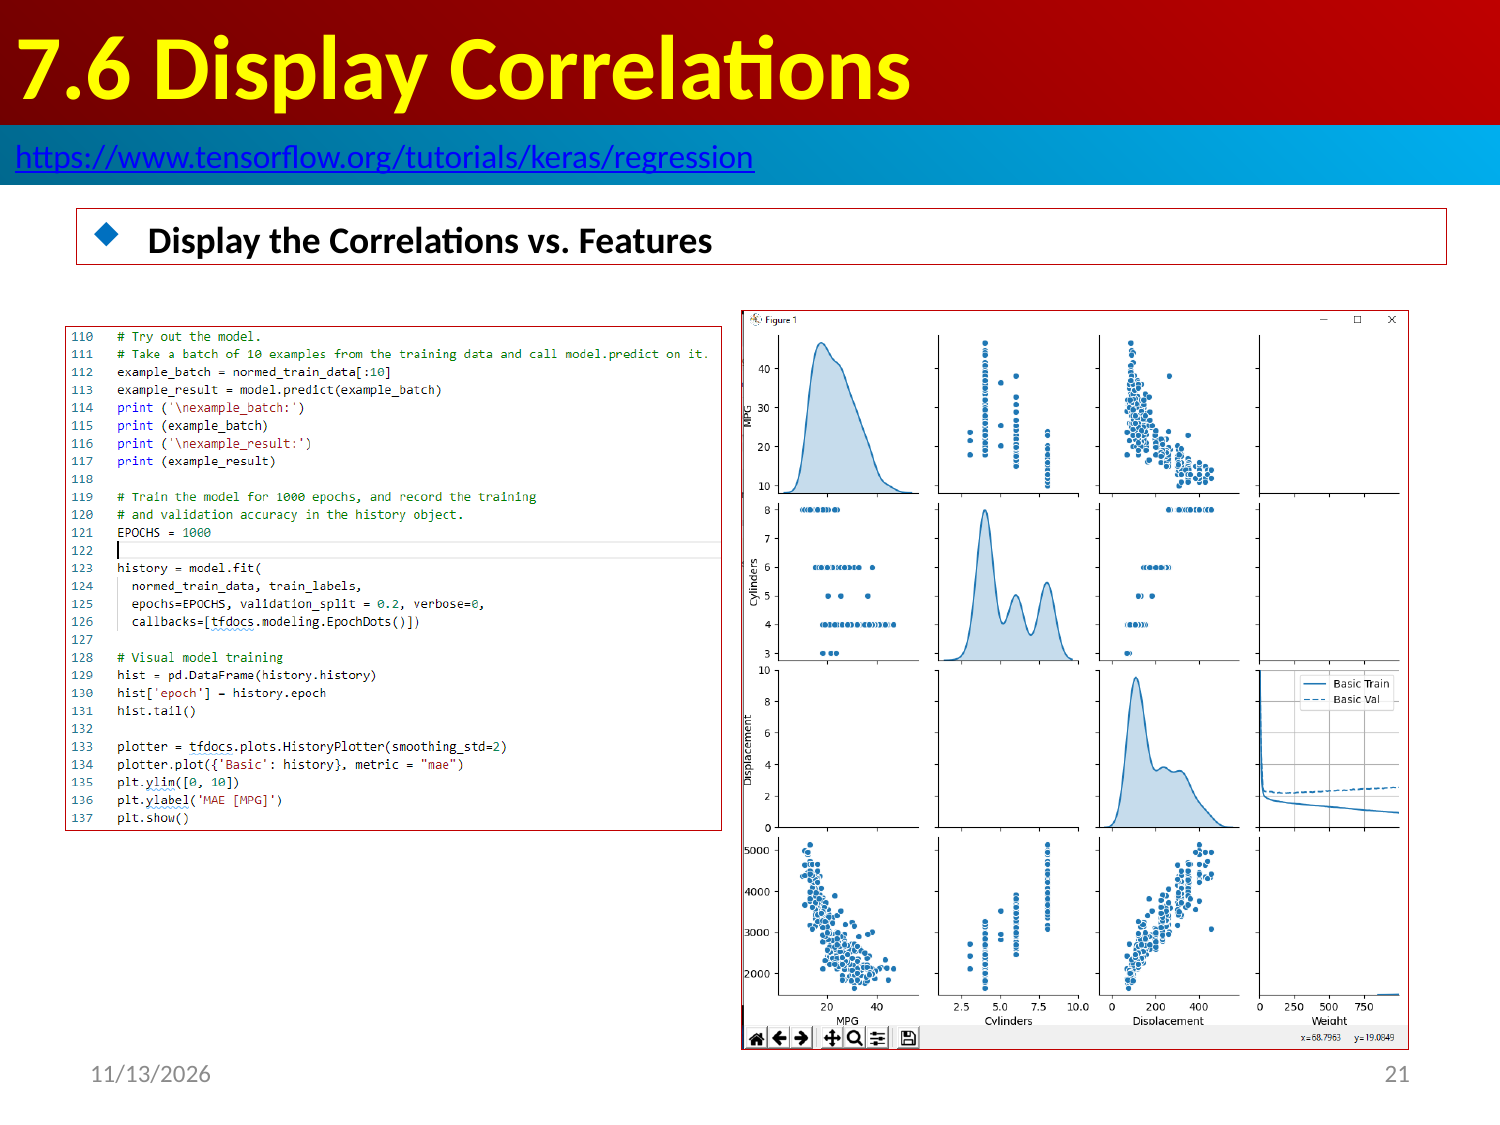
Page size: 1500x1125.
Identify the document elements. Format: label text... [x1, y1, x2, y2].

title 7.6 Display Correlations [0, 0, 1500, 125]
picture [740, 309, 1410, 1051]
text_box https://www.tensorflow.org/tutorials/keras/regression [0, 125, 1500, 185]
subtitle Display the Correlations vs. Features [76, 208, 1447, 265]
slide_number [75, 1042, 425, 1103]
picture [64, 325, 722, 831]
slide_number 21 [1074, 1042, 1425, 1103]
